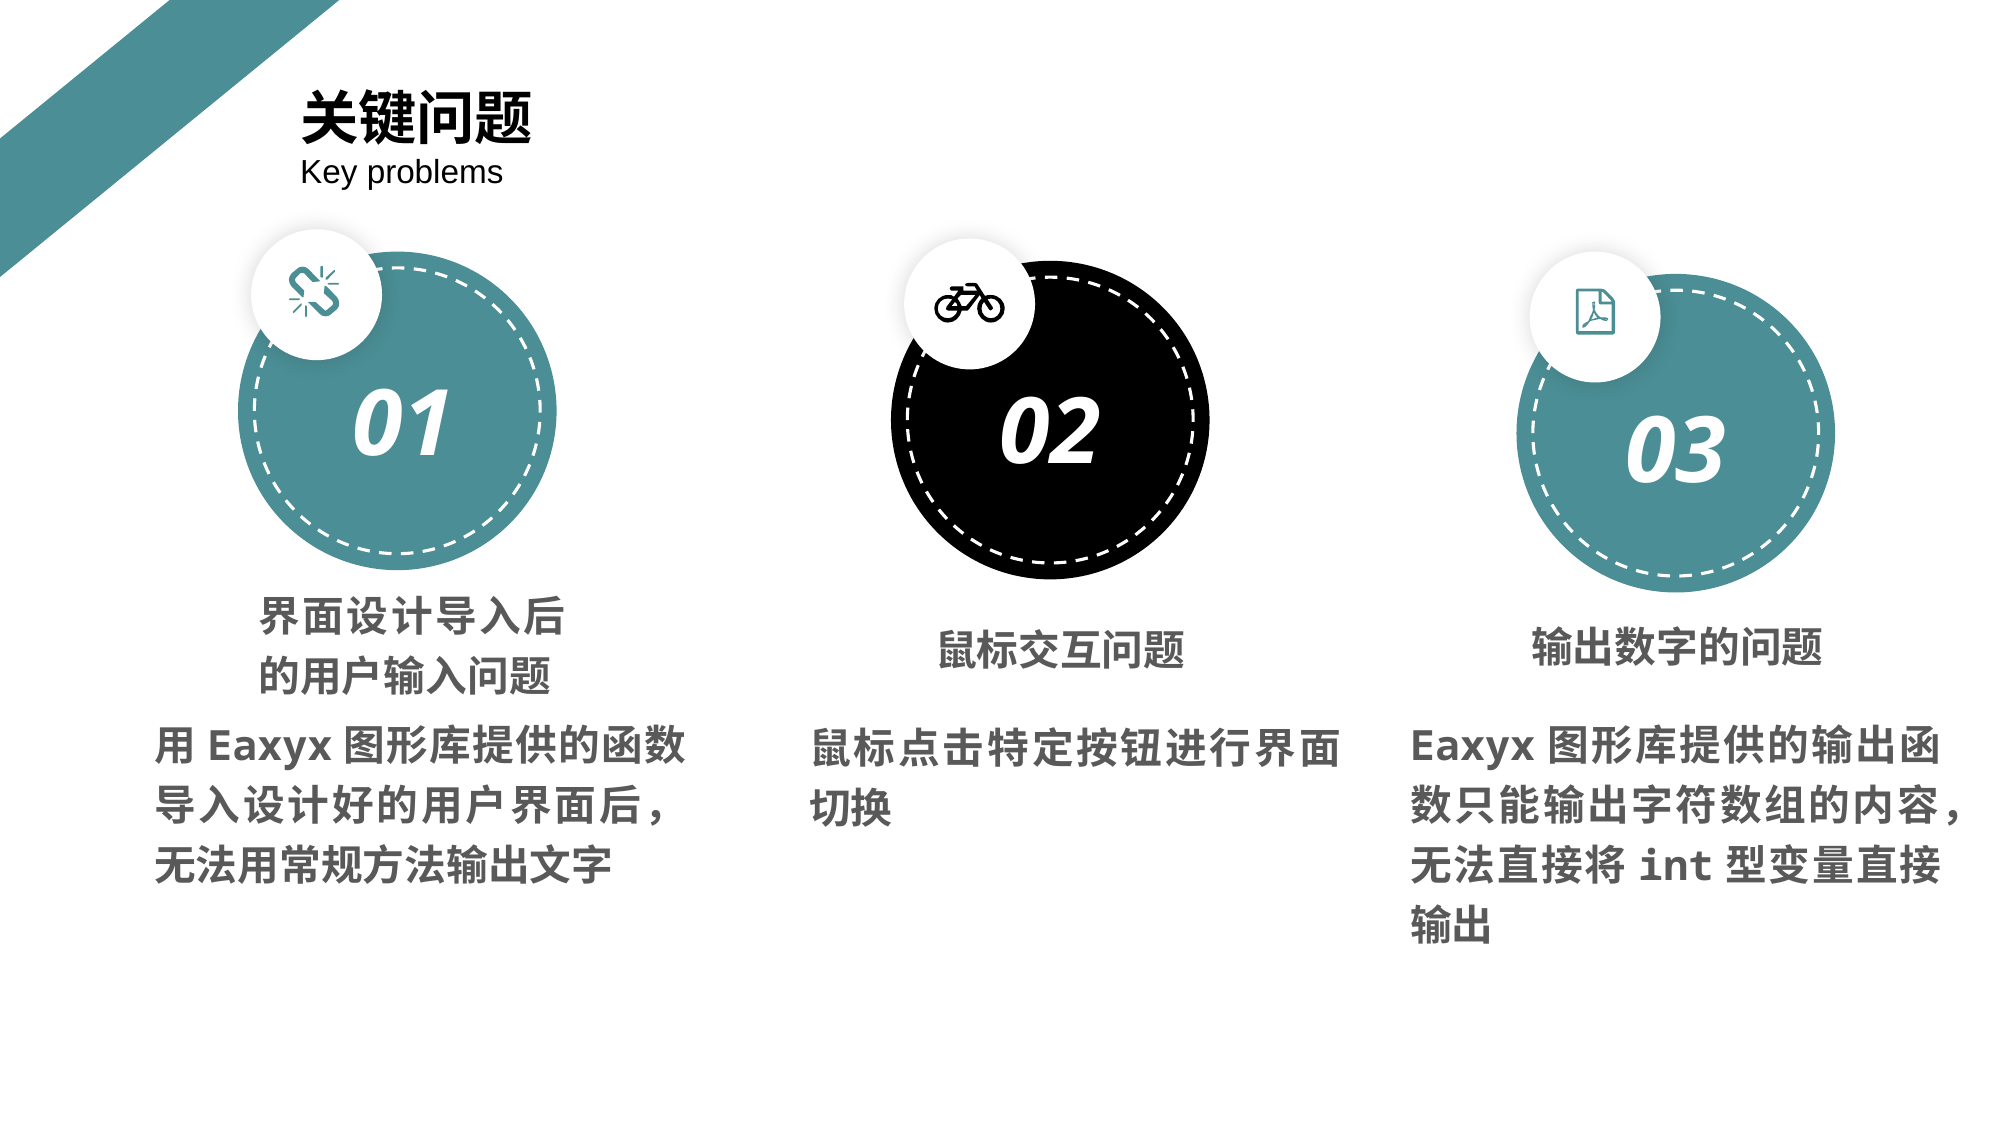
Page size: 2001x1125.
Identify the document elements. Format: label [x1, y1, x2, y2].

text_box [139, 603, 1957, 952]
text_box [890, 238, 1210, 580]
text_box [285, 73, 1116, 199]
text_box [1516, 251, 1836, 593]
text_box [243, 572, 599, 603]
text_box [237, 229, 557, 571]
